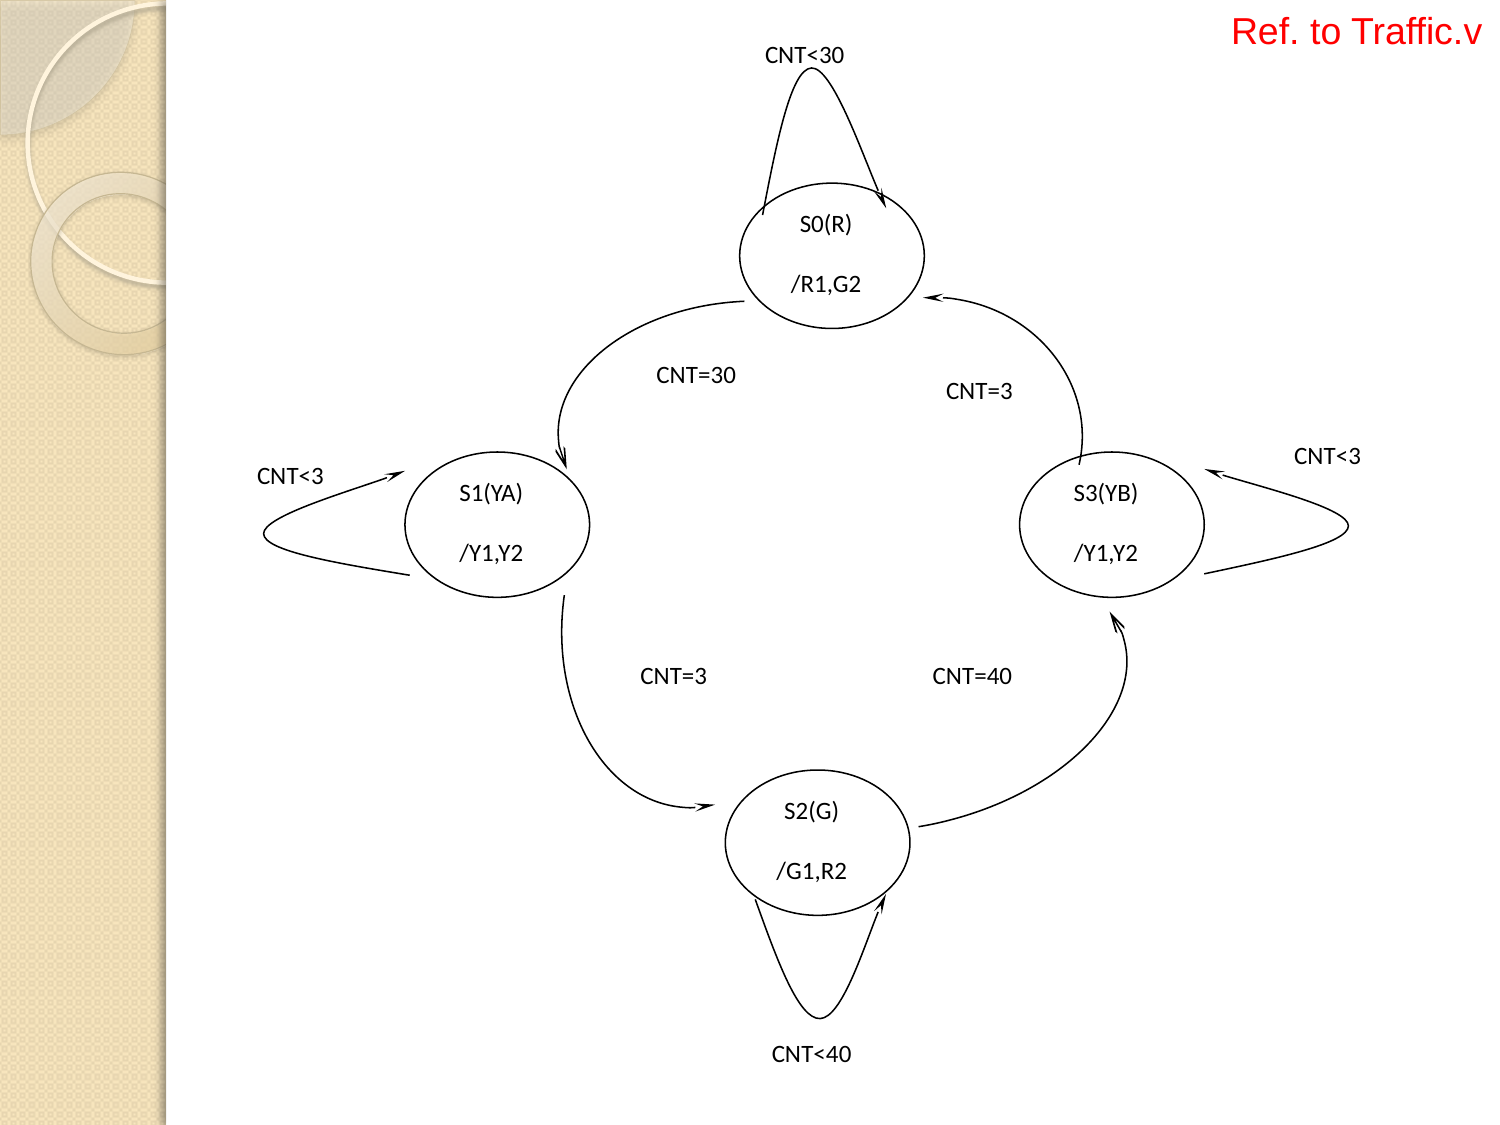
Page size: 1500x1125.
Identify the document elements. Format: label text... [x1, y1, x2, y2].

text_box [206, 30, 1412, 1079]
text_box Ref. to Traffic.v [1216, 0, 1500, 60]
